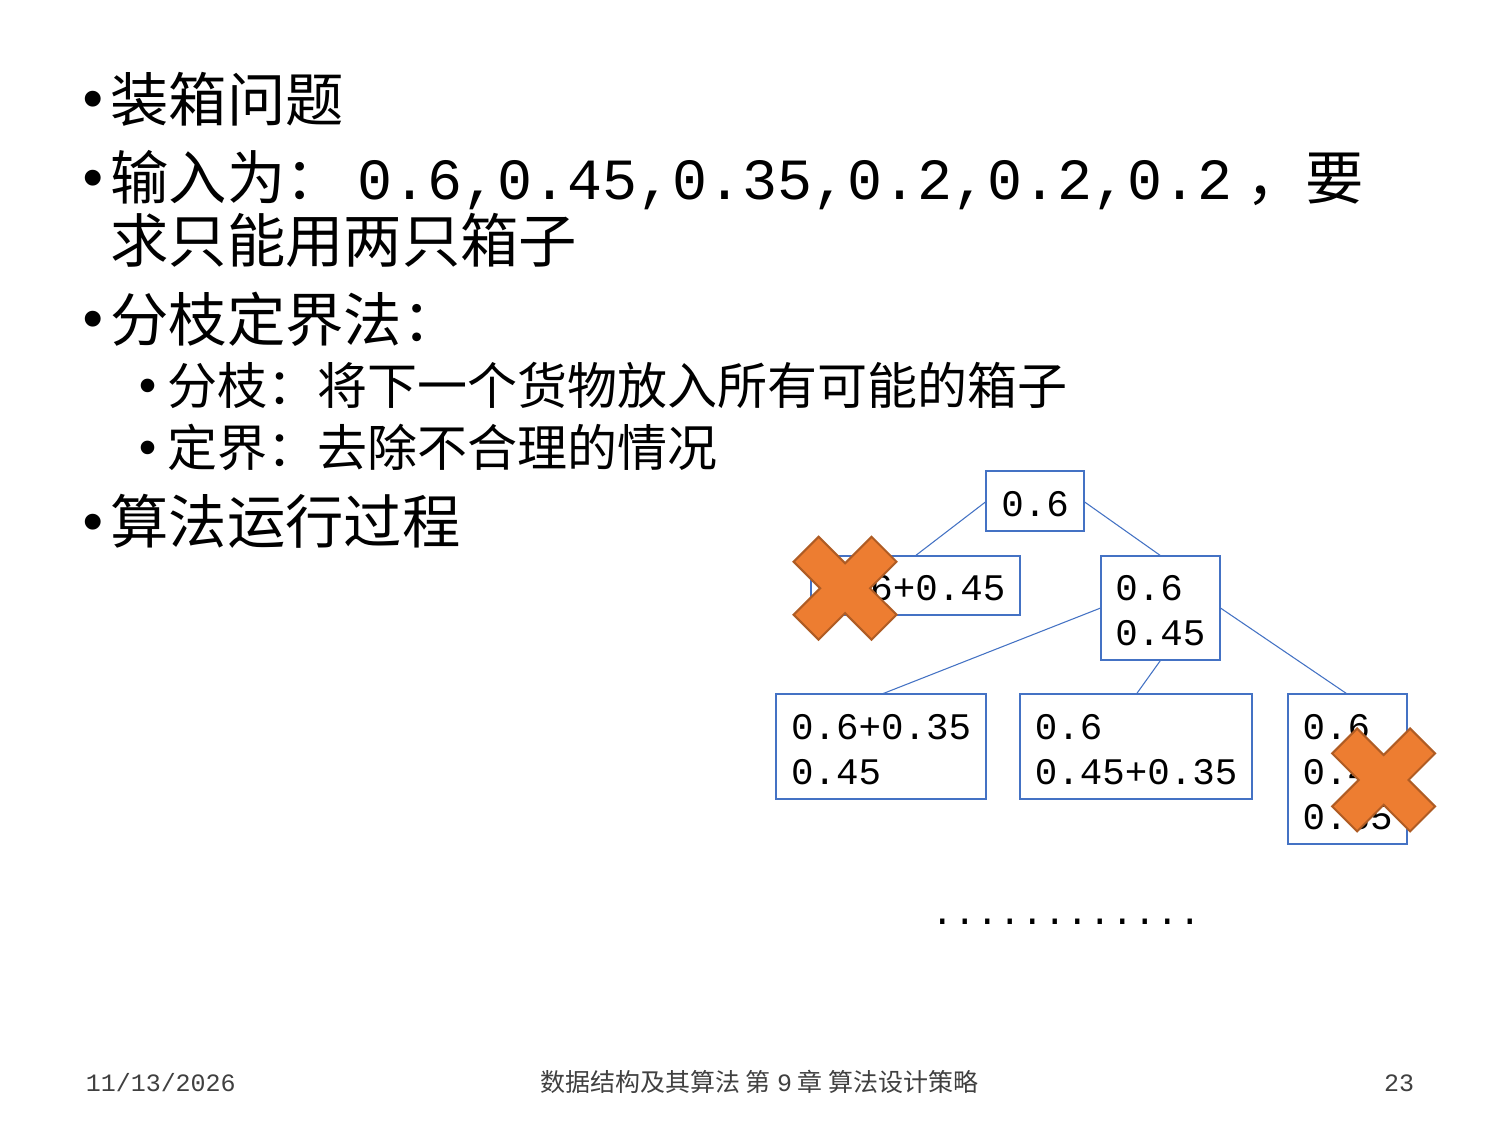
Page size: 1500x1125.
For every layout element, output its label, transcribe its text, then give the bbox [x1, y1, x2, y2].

text_box 0.6+0.45 [873, 555, 1021, 608]
text_box 0.6 [985, 470, 1085, 532]
text_box 0.6 0.45 0.35 [1287, 693, 1408, 845]
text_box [1136, 661, 1161, 695]
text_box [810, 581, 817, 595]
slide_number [70, 1045, 268, 1105]
text_box [1330, 726, 1437, 833]
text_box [881, 608, 1101, 695]
text_box 0.6 0.45 [1100, 555, 1221, 661]
text_box 0.6+0.35 0.45 [775, 693, 987, 800]
slide_number 23 [1251, 1045, 1430, 1105]
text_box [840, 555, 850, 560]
footer 数据结构及其算法 第9章 算法设计策略 [284, 1045, 1235, 1105]
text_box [915, 501, 986, 556]
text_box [1084, 501, 1161, 556]
list 装箱问题 输入为：0.6,0.45,0.35,0.2,0.2,0.2，要求只能用两只箱子 分枝定界法： 分枝：将下一个货物放入所有可能的箱子 定界：去除不合理的情况 算法运行过程 [70, 58, 1430, 1022]
text_box [792, 535, 898, 642]
text_box 0.6 0.45+0.35 [1019, 693, 1253, 800]
text_box ............ [916, 879, 1217, 939]
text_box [1220, 608, 1348, 695]
